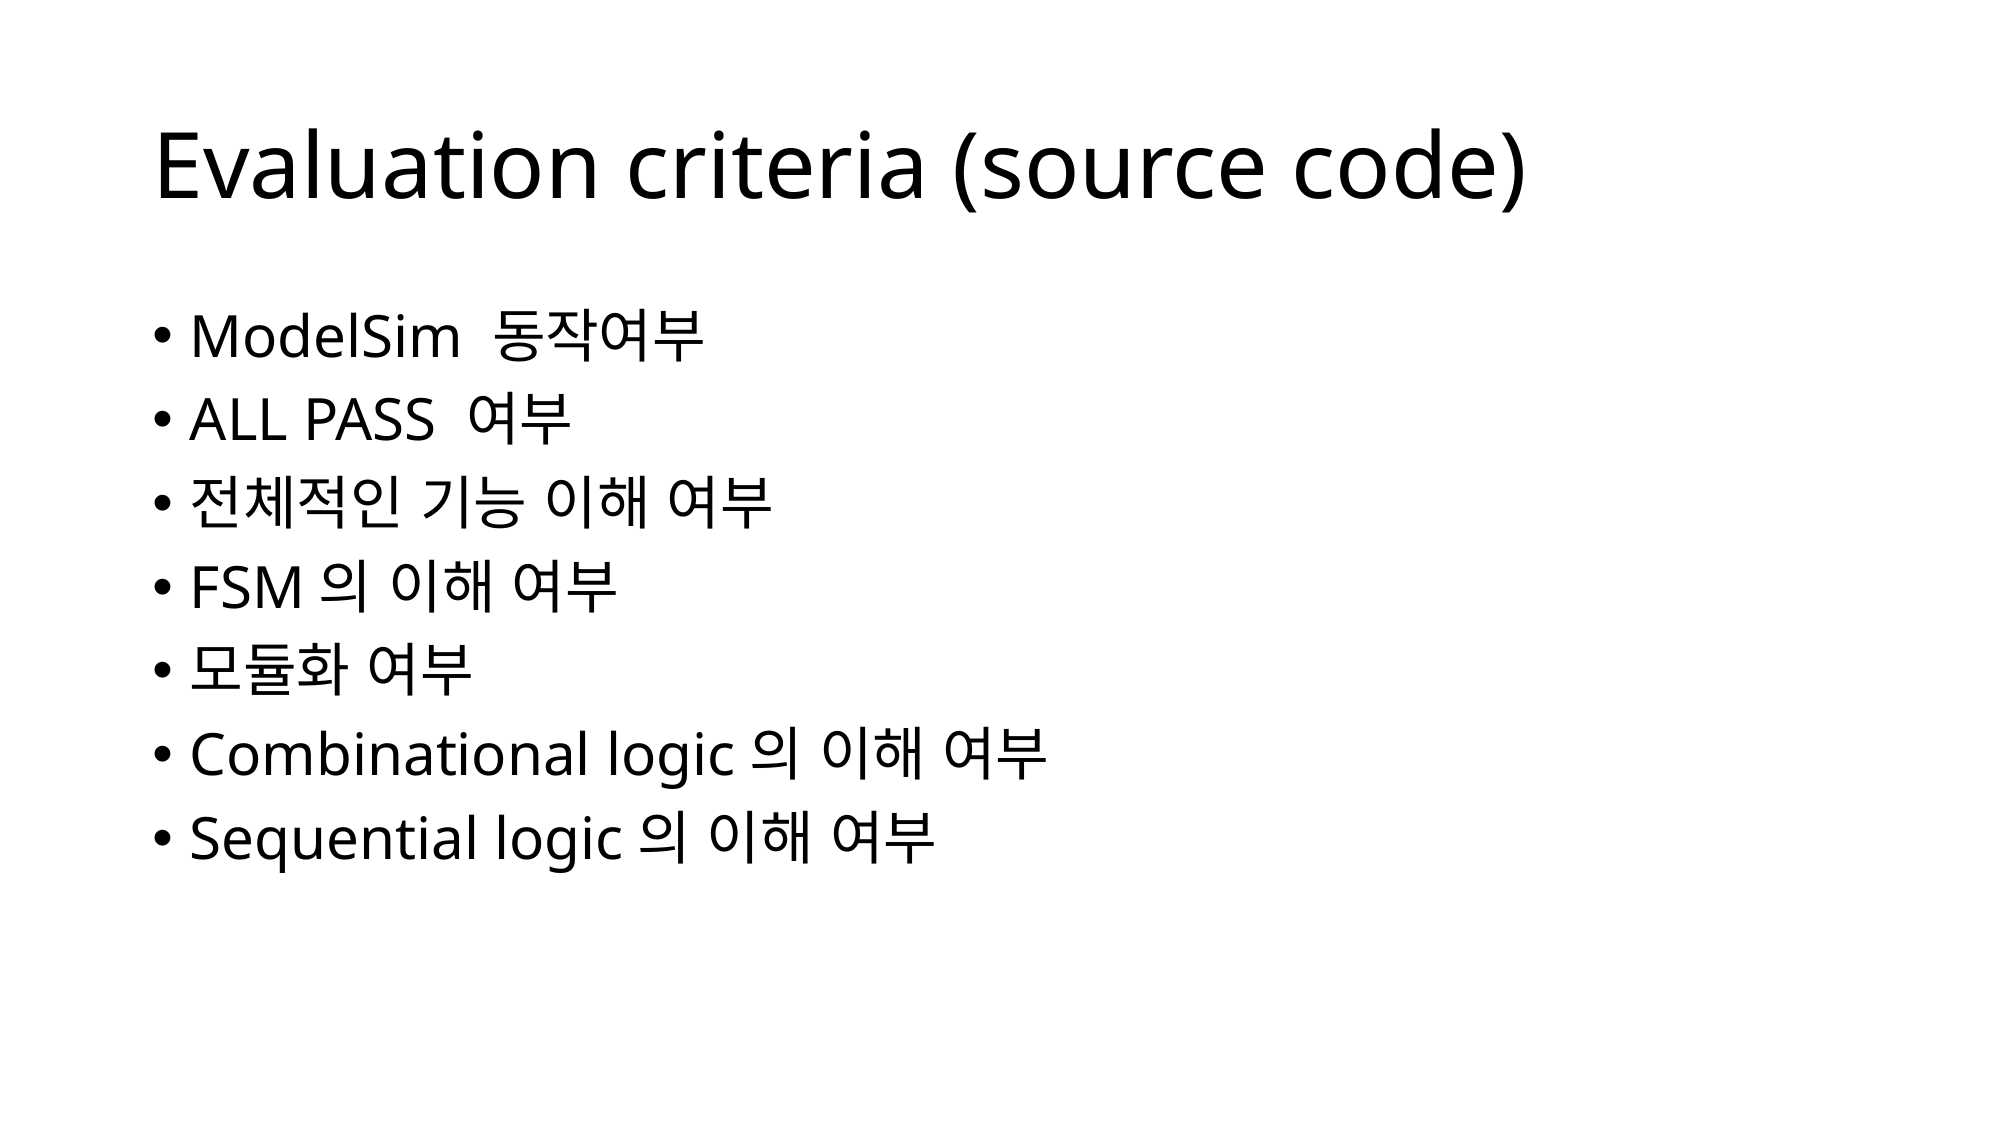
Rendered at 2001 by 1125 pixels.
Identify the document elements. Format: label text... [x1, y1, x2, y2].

title Evaluation criteria (source code) [137, 59, 1863, 278]
list ModelSim 동작여부 ALL PASS 여부 전체적인 기능 이해 여부 FSM의 이해 여부 모듈화 여부 Combinational logic의 이해 여부 Sequential logic의 이해 여부 [137, 299, 1863, 1014]
